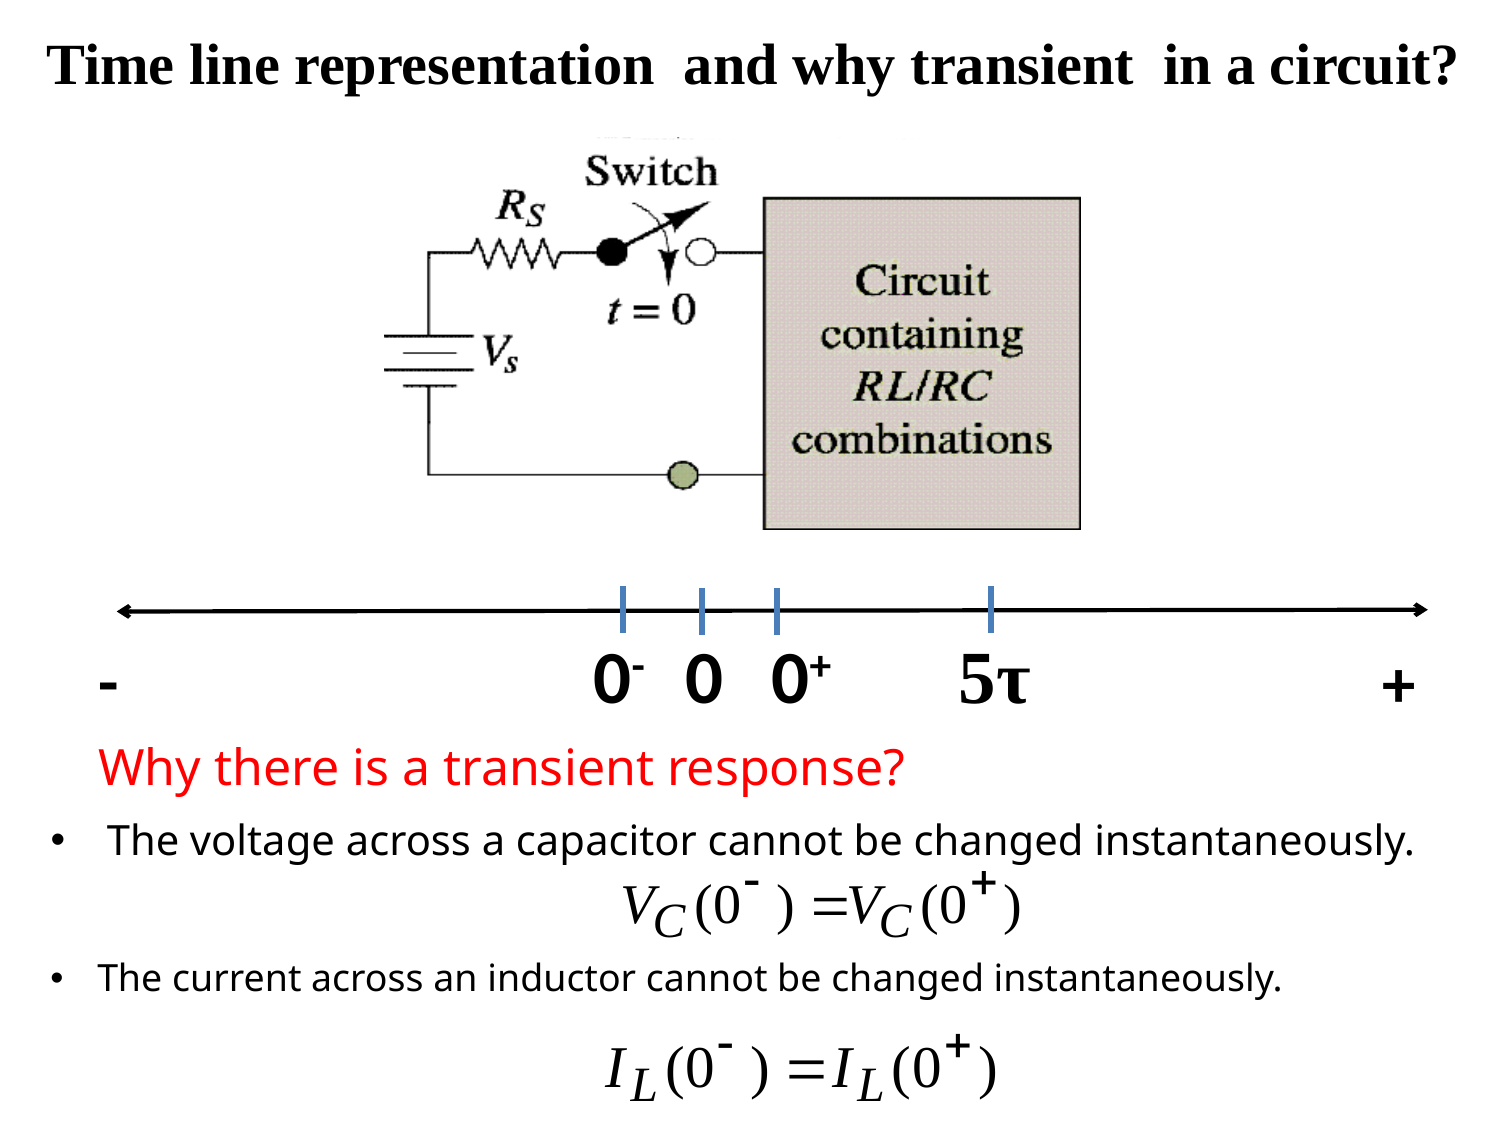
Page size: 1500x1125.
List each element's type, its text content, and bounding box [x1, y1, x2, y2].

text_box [612, 845, 1035, 959]
text_box 0+ [756, 621, 847, 726]
text_box 5τ [944, 621, 1056, 726]
text_box Time line representation and why transient in a circuit? [31, 19, 1476, 104]
text_box 0 [670, 621, 739, 726]
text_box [594, 1007, 1009, 1112]
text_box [383, 136, 1081, 531]
text_box The voltage across a capacitor cannot be changed instantaneously. [35, 812, 1476, 925]
text_box Why there is a transient response? [83, 727, 921, 803]
text_box 0- [578, 621, 660, 726]
text_box The current across an inductor cannot be changed instantaneously. [35, 952, 1459, 1008]
